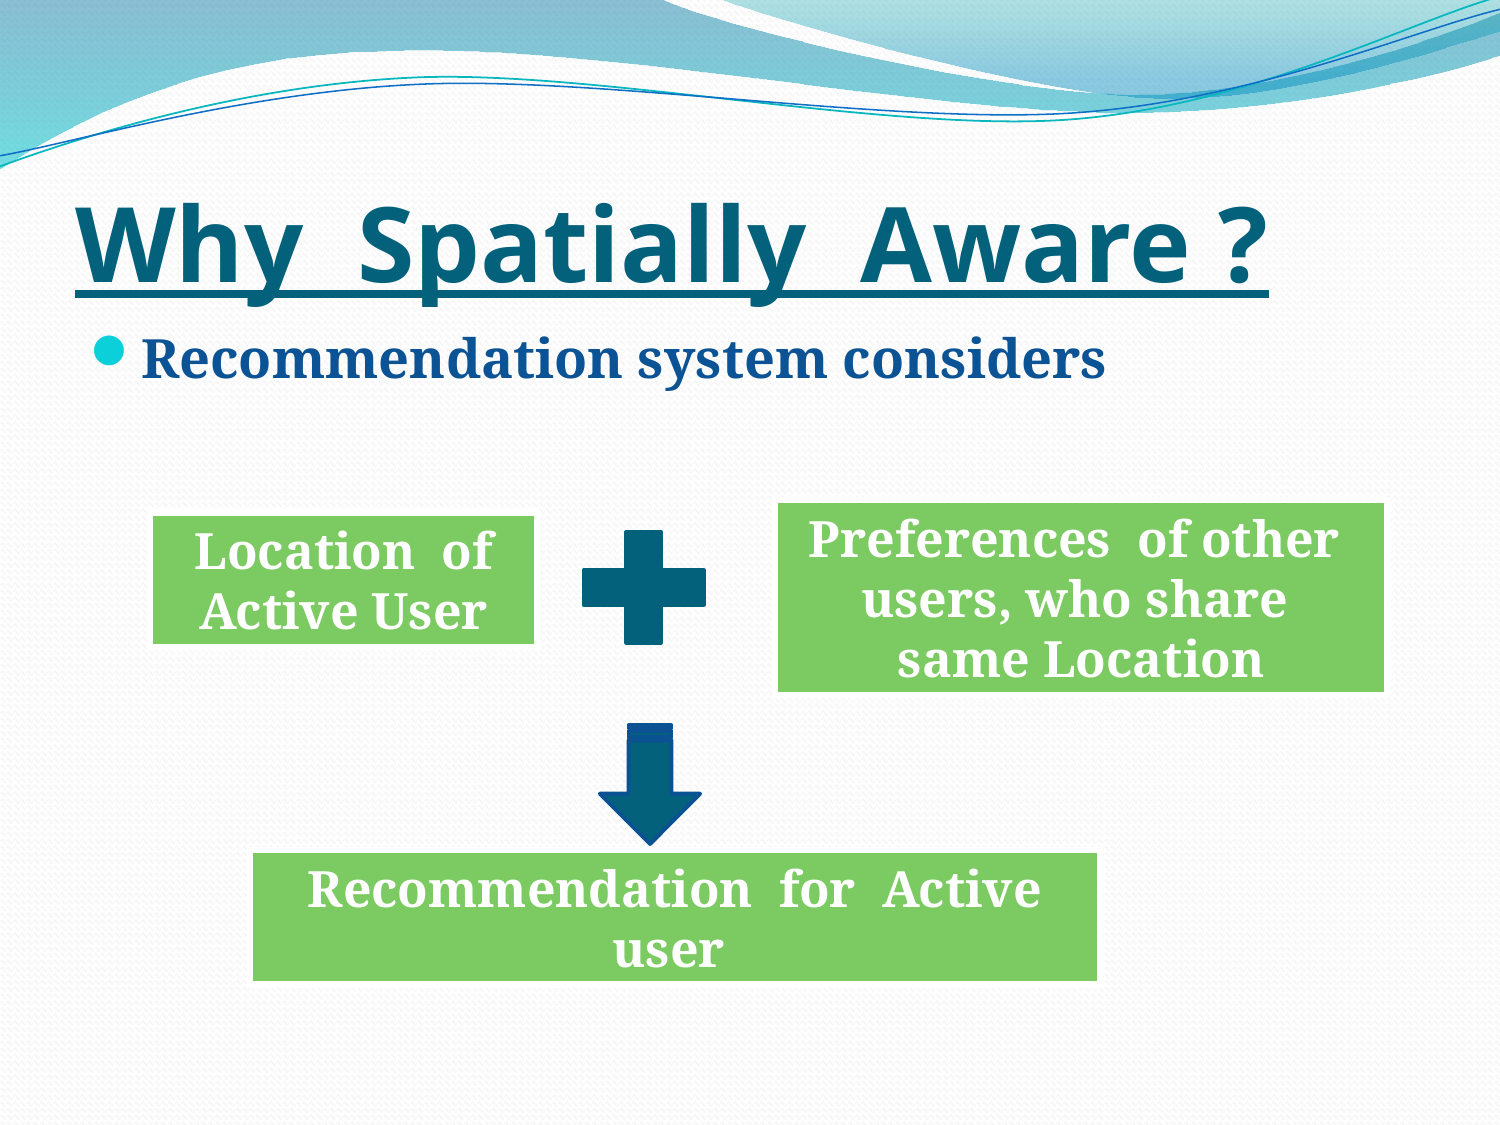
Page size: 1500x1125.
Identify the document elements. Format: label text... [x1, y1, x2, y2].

text_box [766, 499, 1396, 709]
list Recommendation system considers [75, 317, 1425, 1038]
text_box [241, 849, 1109, 1000]
text_box Recommendation for Active user [247, 847, 1103, 988]
text_box [582, 530, 706, 645]
title Why Spatially Aware ? [75, 115, 1425, 303]
text_box [141, 512, 546, 662]
text_box Location of Active User [147, 509, 541, 650]
text_box Preferences of other users, who share same Location [772, 497, 1391, 698]
text_box [598, 723, 702, 846]
